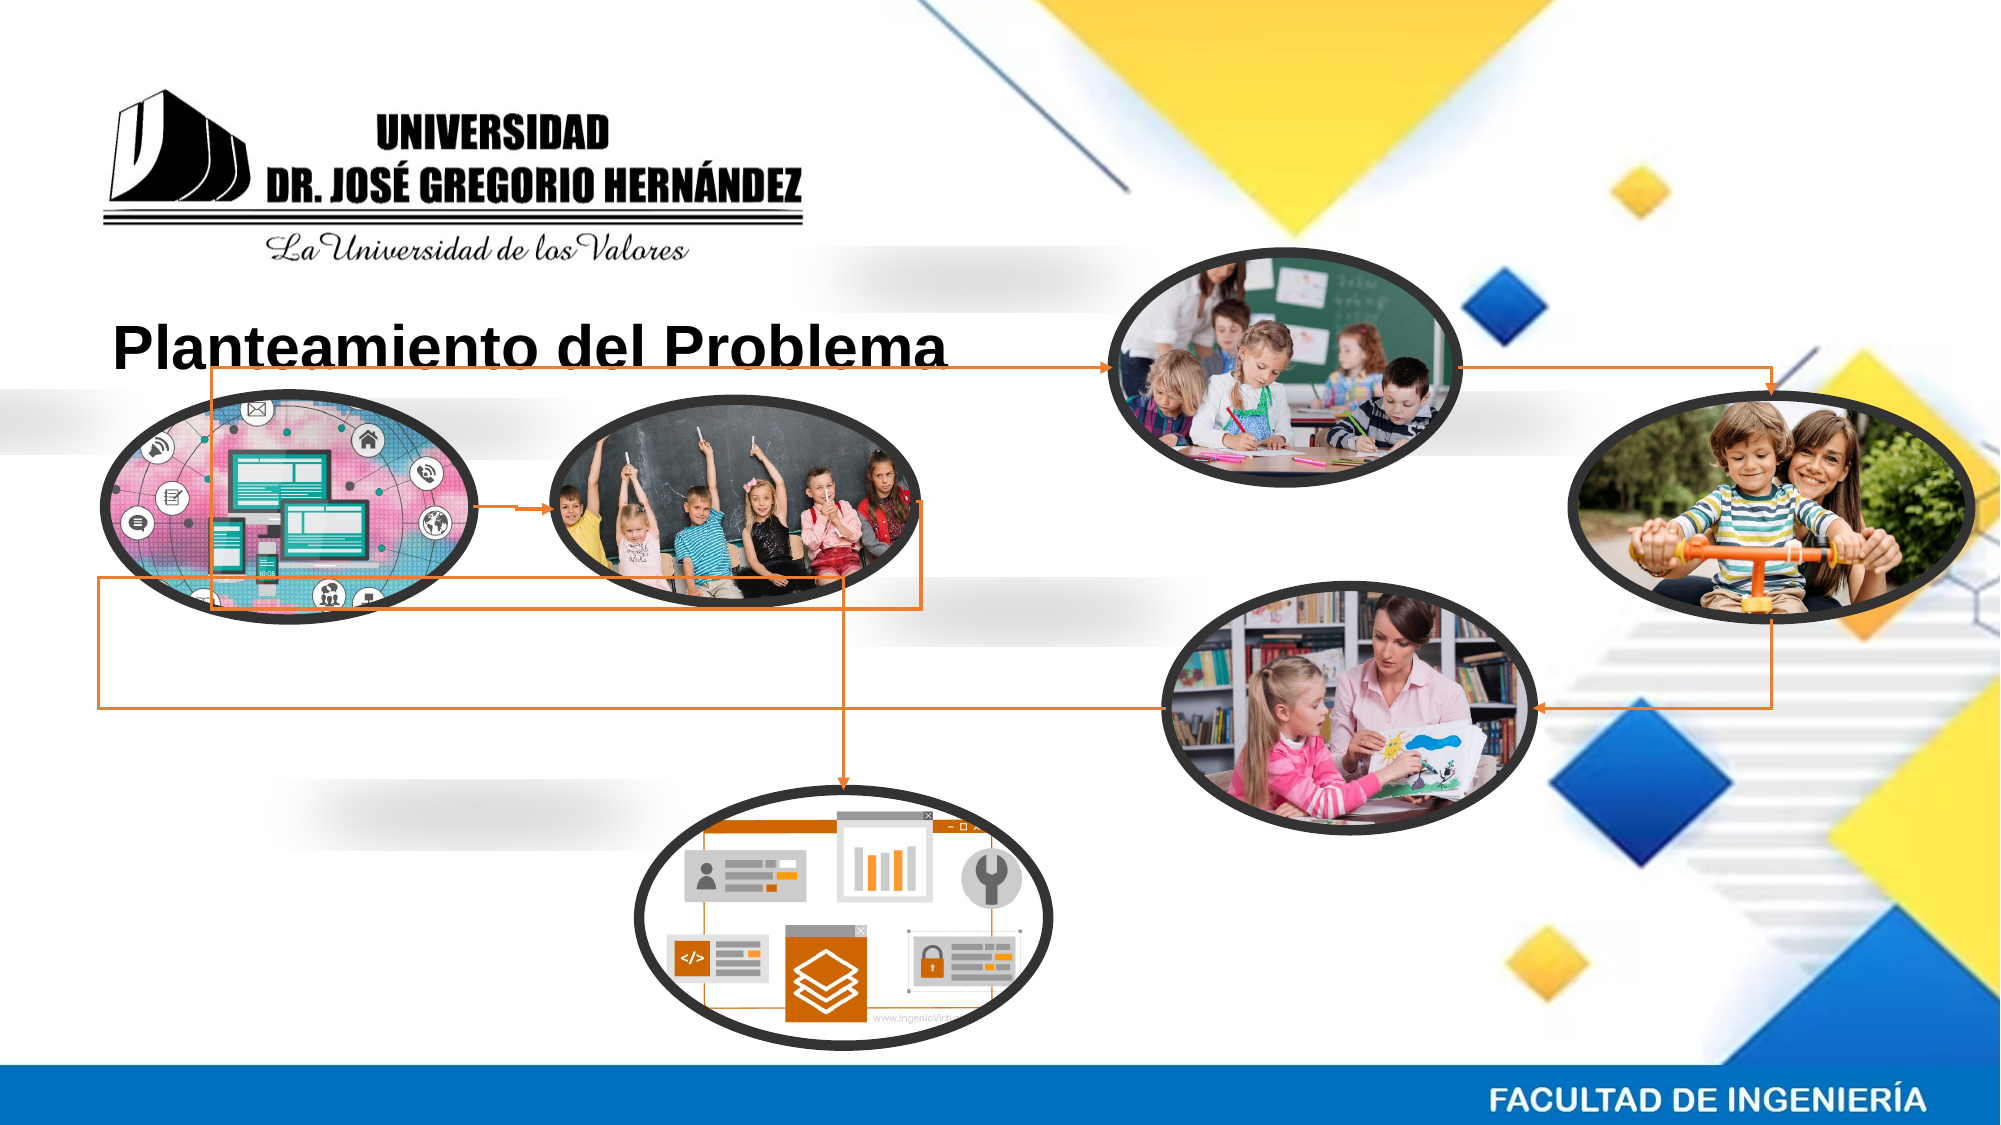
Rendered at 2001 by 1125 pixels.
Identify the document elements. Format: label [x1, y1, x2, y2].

text_box [1607, 544, 1697, 783]
text_box [915, 367, 1113, 502]
text_box [843, 708, 1167, 790]
text_box [1457, 367, 1772, 396]
text_box [473, 506, 555, 510]
picture [0, 0, 2000, 1125]
